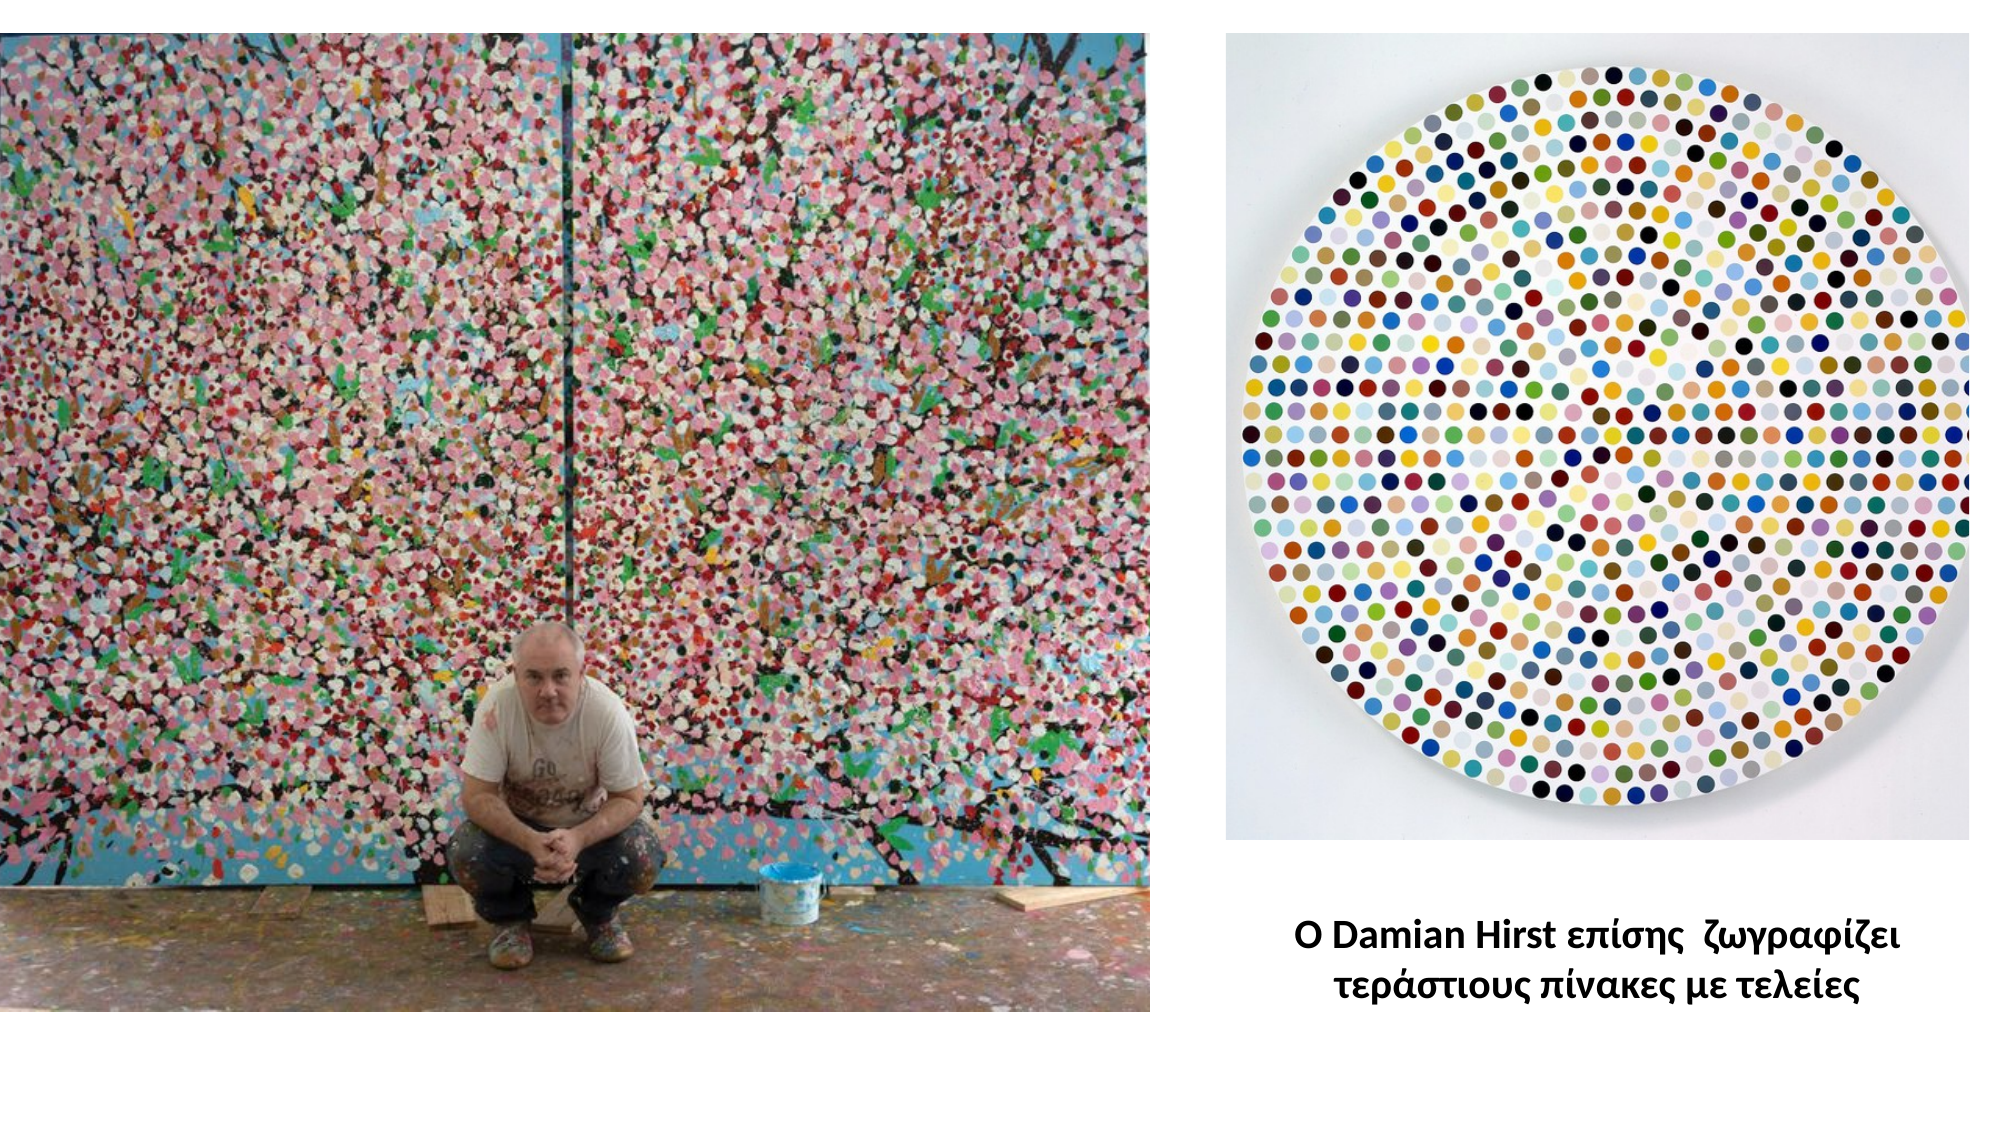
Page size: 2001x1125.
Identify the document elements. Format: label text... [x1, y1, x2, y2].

text_box O Damian Hirst επίσης ζωγραφίζει τεράστιους πίνακες με τελείες [1225, 899, 1970, 1015]
picture [0, 33, 1150, 1012]
picture [1225, 33, 1970, 840]
